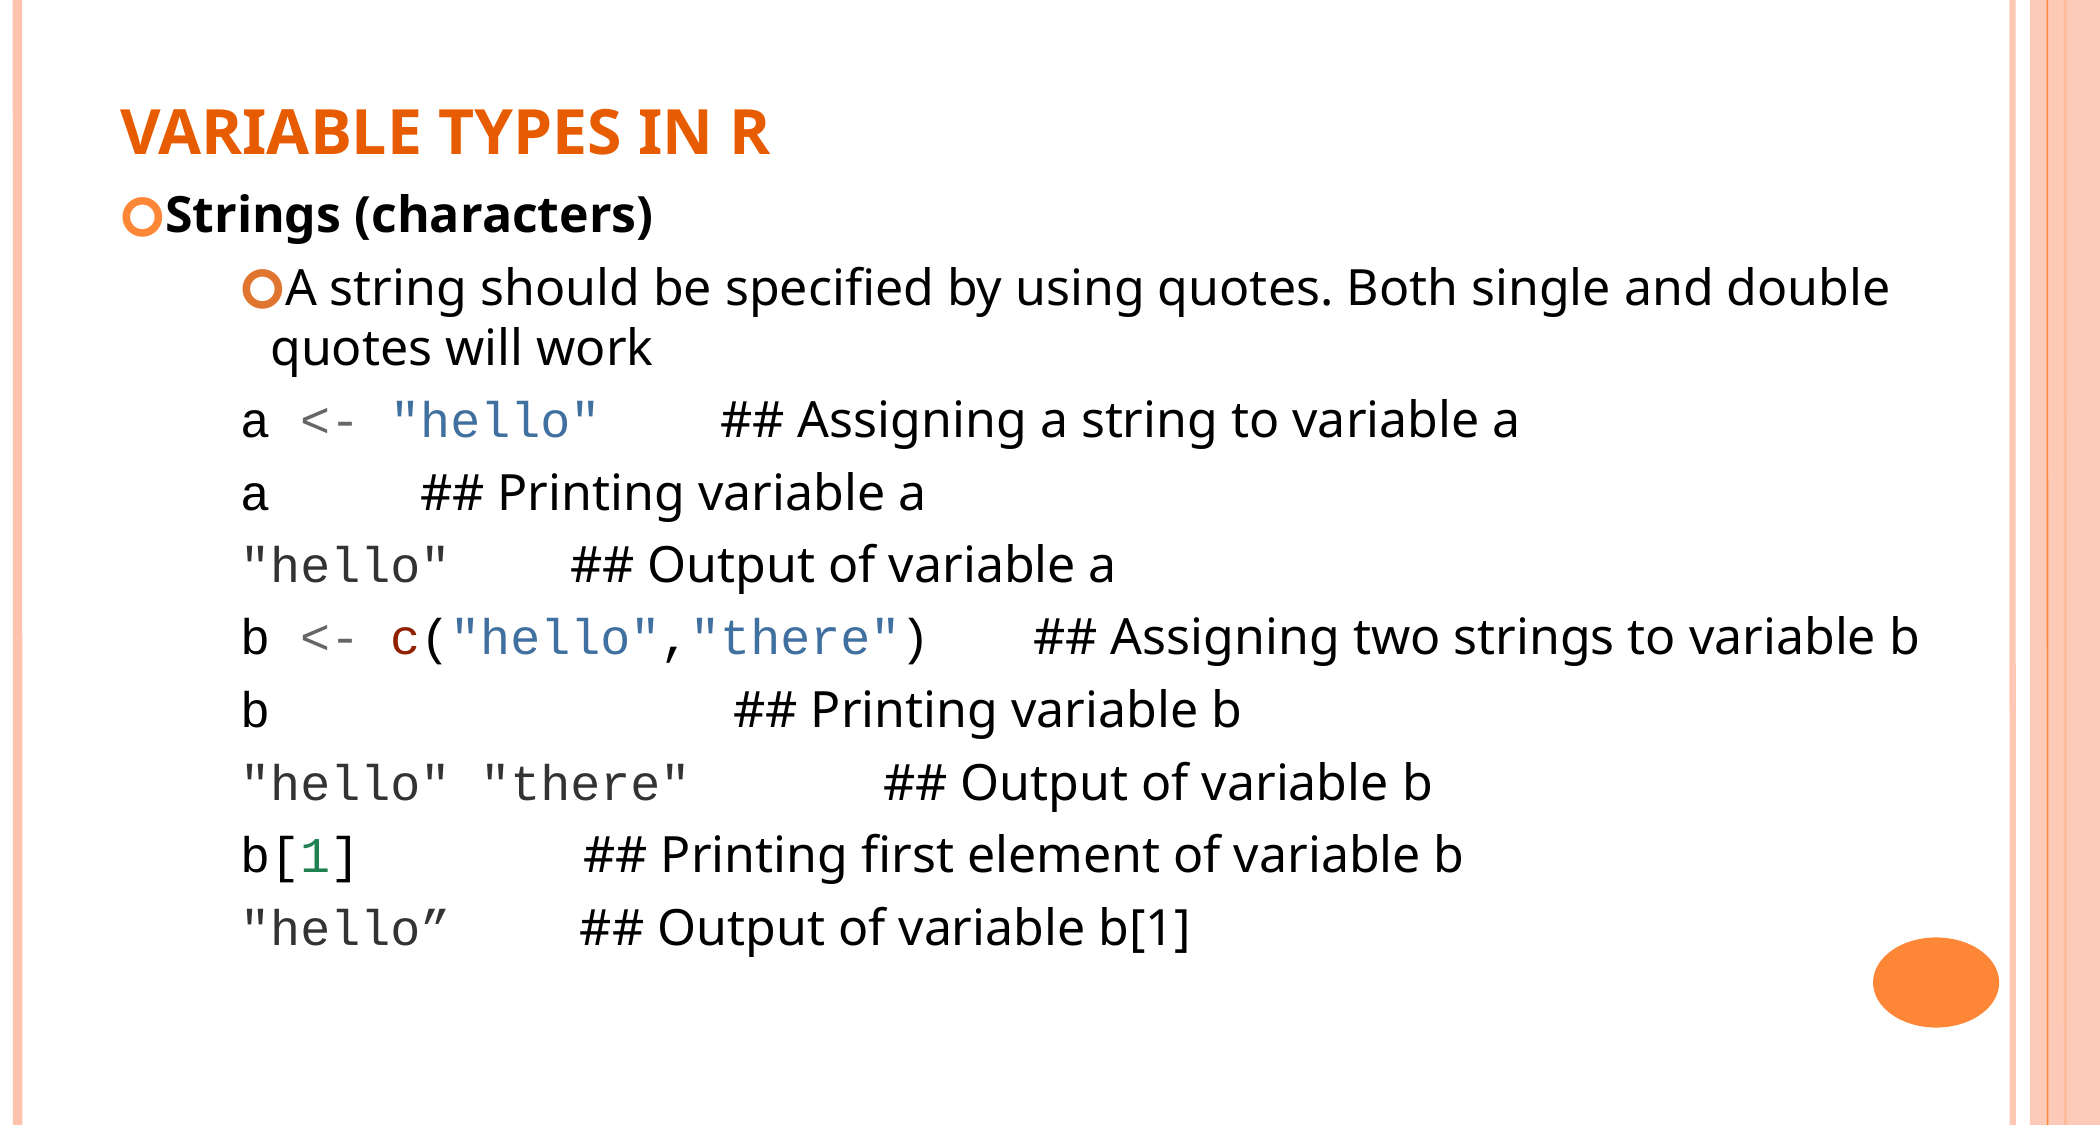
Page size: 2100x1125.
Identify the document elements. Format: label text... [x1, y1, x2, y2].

text_box VARIABLE TYPES IN R [105, 45, 1995, 174]
text_box Strings (characters) A string should be specified by using quotes. Both single and double quotes will work a <- "hello" ## Assigning a string to variable a a ## Printing variable a "hello" ## Output of variable a b <- c("hello","there") ## Assigning two strings to variable b b ## Printing variable b "hello" "there" ## Output of variable b b[1] ## Printing first element of variable b "hello” ## Output of variable b[1] [105, 174, 1995, 1006]
